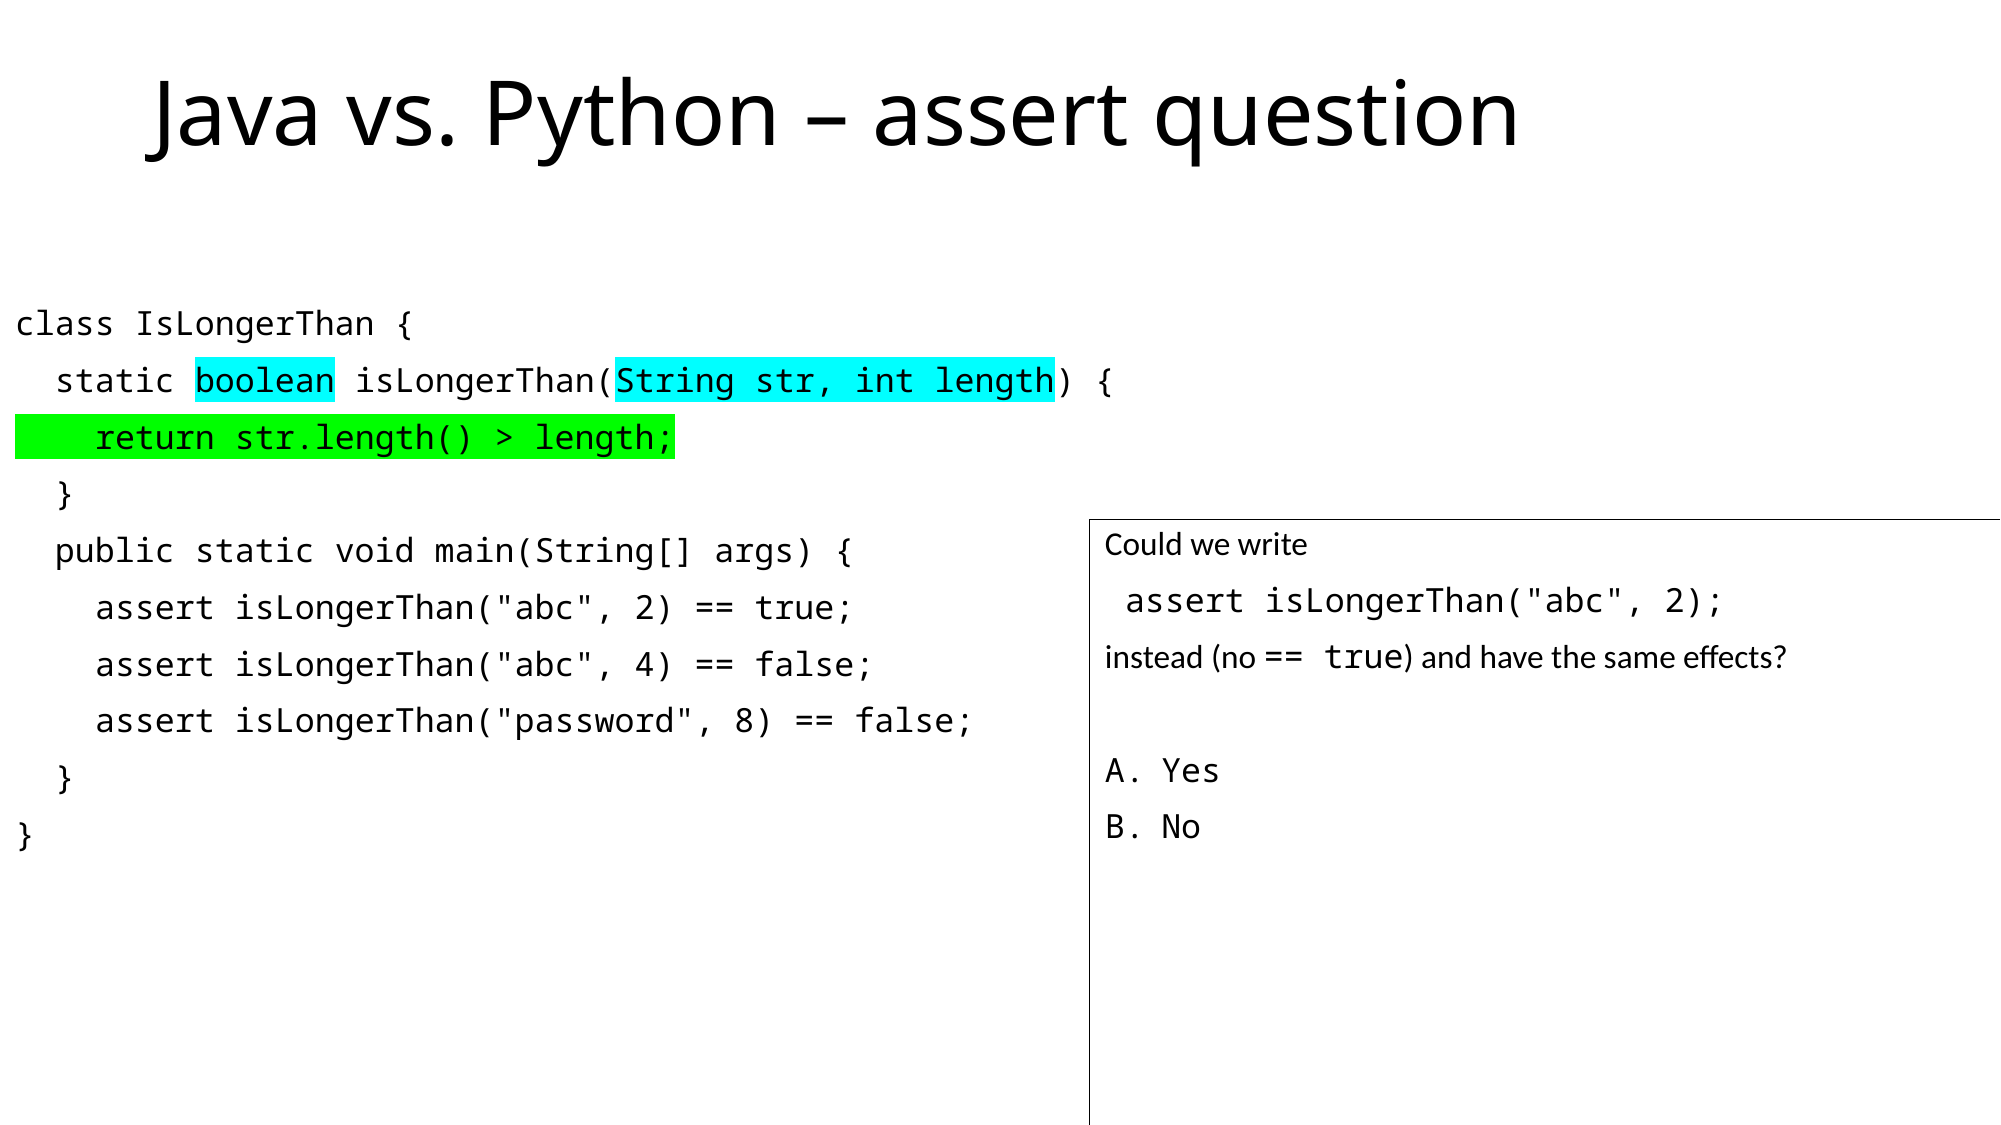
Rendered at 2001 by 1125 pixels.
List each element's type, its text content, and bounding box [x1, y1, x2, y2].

list class IsLongerThan { static boolean isLongerThan(String str, int length) { return str.length() > length; } public static void main(String[] args) { assert isLongerThan("abc", 2) == true; assert isLongerThan("abc", 4) == false; assert isLongerThan("password", 8) == false; } } [0, 299, 1546, 1014]
text_box Could we write assert isLongerThan("abc", 2); instead (no == true) and have the same effects? Yes No [1089, 519, 2000, 1125]
title Java vs. Python – assert question [137, 59, 1863, 173]
